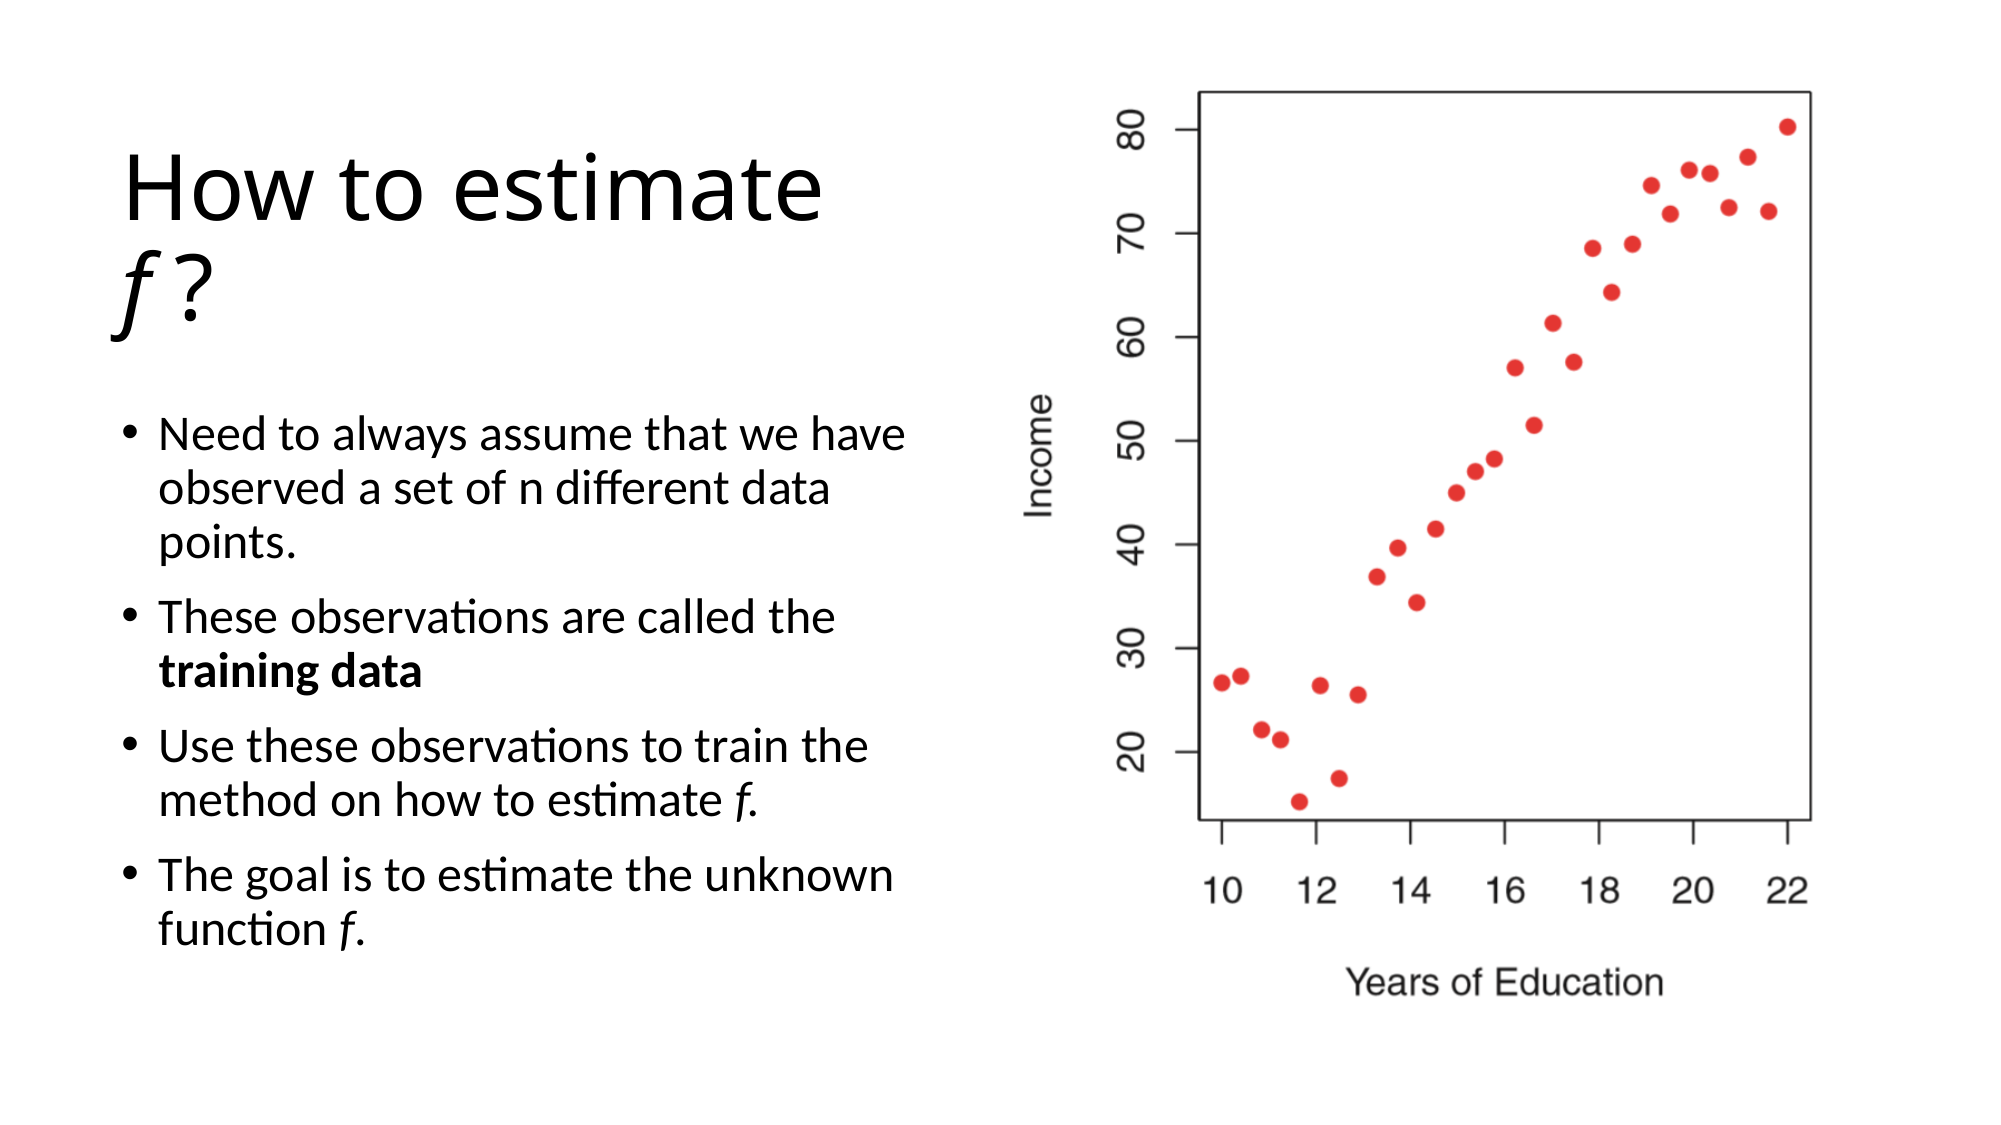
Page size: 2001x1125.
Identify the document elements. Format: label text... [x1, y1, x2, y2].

title How to estimate f ? [106, 103, 948, 379]
list Need to always assume that we have observed a set of n different data points. These observations are called the training data Use these observations to train the method on how to estimate f. The goal is to estimate the unknown function f. [106, 399, 948, 1021]
picture [999, 30, 1866, 1021]
